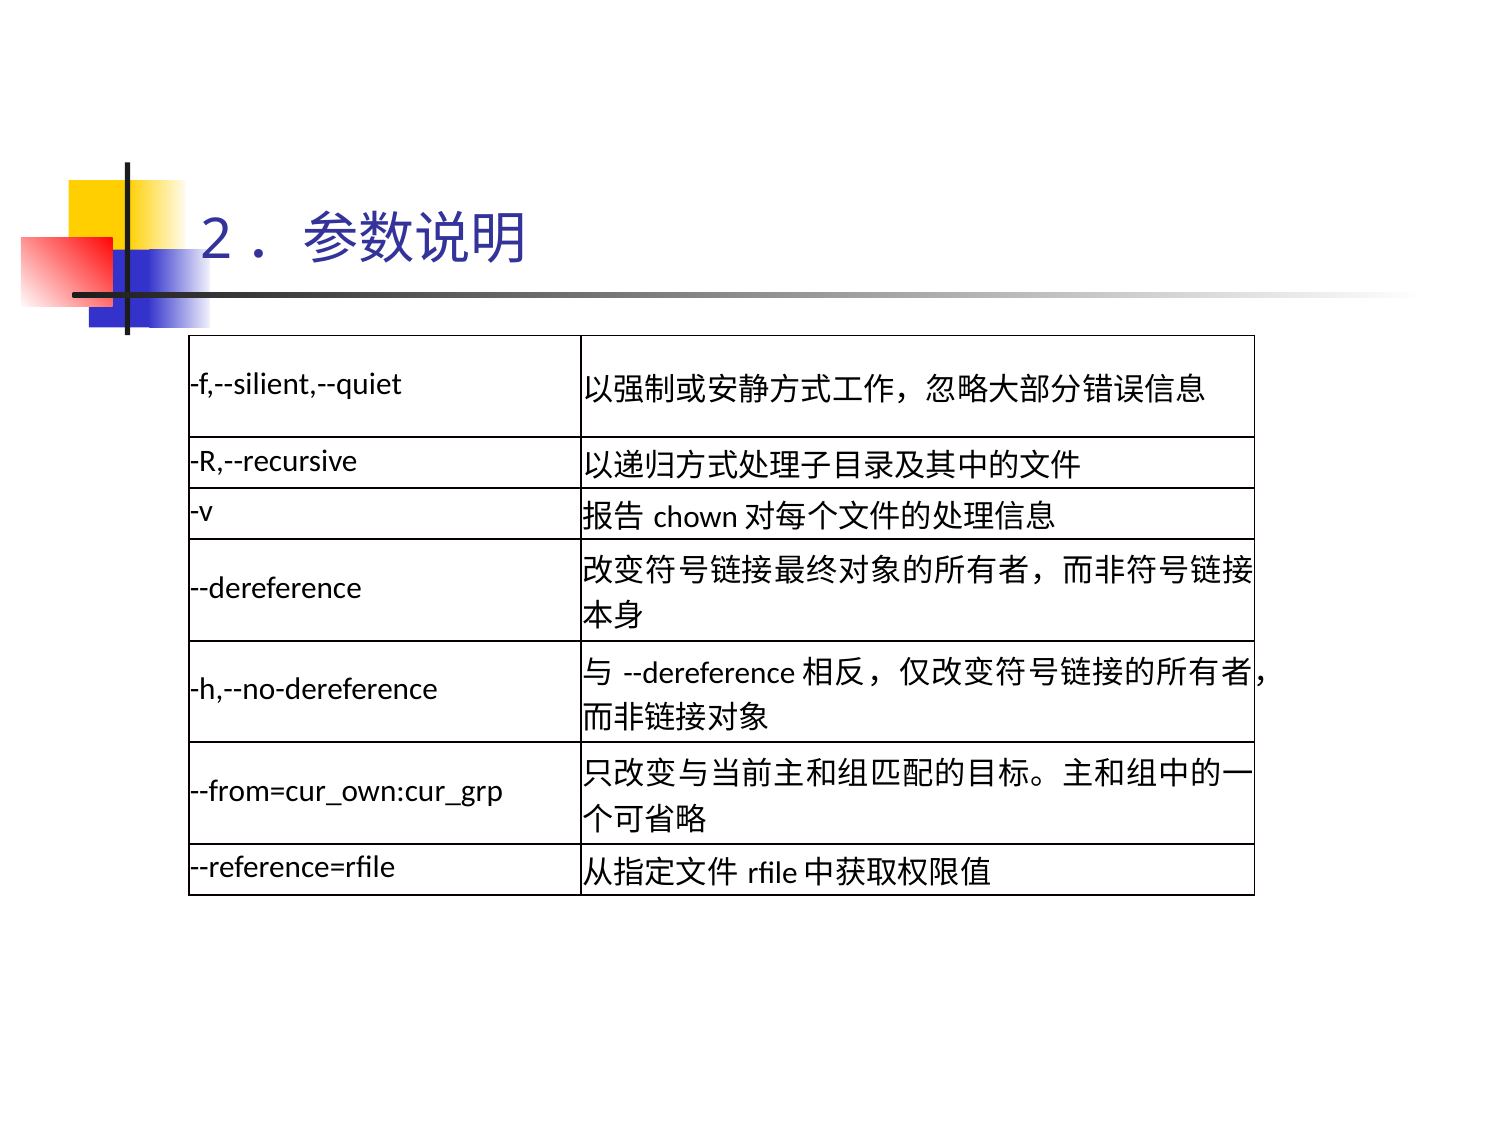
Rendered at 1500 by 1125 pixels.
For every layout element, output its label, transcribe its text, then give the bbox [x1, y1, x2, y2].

table_cell --reference=rfile [190, 845, 580, 894]
table_cell 与--dereference相反，仅改变符号链接的所有者，而非链接对象 [582, 642, 1254, 741]
title 2．参数说明 [188, 34, 1468, 276]
table_cell 改变符号链接最终对象的所有者，而非符号链接本身 [582, 540, 1254, 640]
table_cell 以递归方式处理子目录及其中的文件 [582, 438, 1254, 487]
table_cell -h,--no-dereference [190, 642, 580, 741]
table_cell 从指定文件rfile中获取权限值 [582, 845, 1254, 894]
table_cell --dereference [190, 540, 580, 640]
table_cell -v [190, 489, 580, 538]
table_header -f,--silient,--quiet [190, 336, 580, 436]
table_cell -R,--recursive [190, 438, 580, 487]
table_cell 只改变与当前主和组匹配的目标。主和组中的一个可省略 [582, 743, 1254, 843]
table_cell 报告chown对每个文件的处理信息 [582, 489, 1254, 538]
table_cell --from=cur_own:cur_grp [190, 743, 580, 843]
table_header 以强制或安静方式工作，忽略大部分错误信息 [582, 336, 1254, 436]
